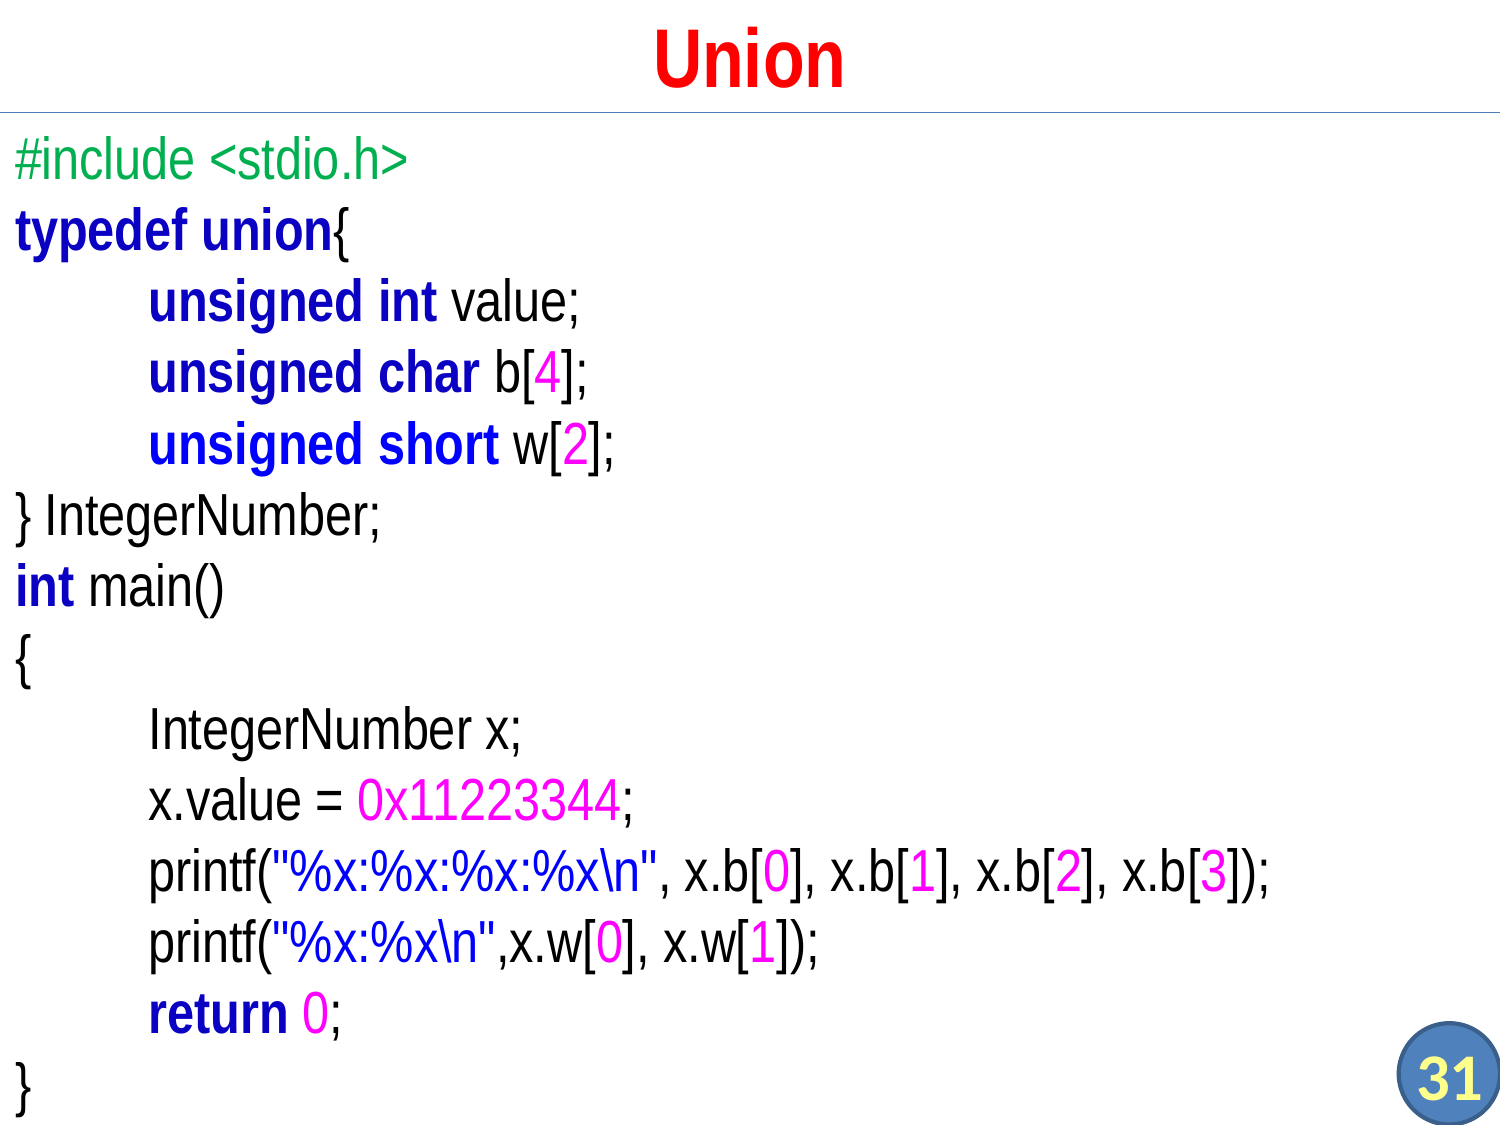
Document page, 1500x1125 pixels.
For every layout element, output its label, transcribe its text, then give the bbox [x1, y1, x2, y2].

list #include <stdio.h> typedef union{ unsigned int value; unsigned char b[4]; unsigned short w[2]; } IntegerNumber; int main() { IntegerNumber x; x.value = 0x11223344; printf("%x:%x:%x:%x\n", x.b[0], x.b[1], x.b[2], x.b[3]); printf("%x:%x\n",x.w[0], x.w[1]); return 0; } [0, 113, 1500, 1125]
slide_number 31 [1399, 1023, 1500, 1125]
title Union [0, 0, 1500, 113]
